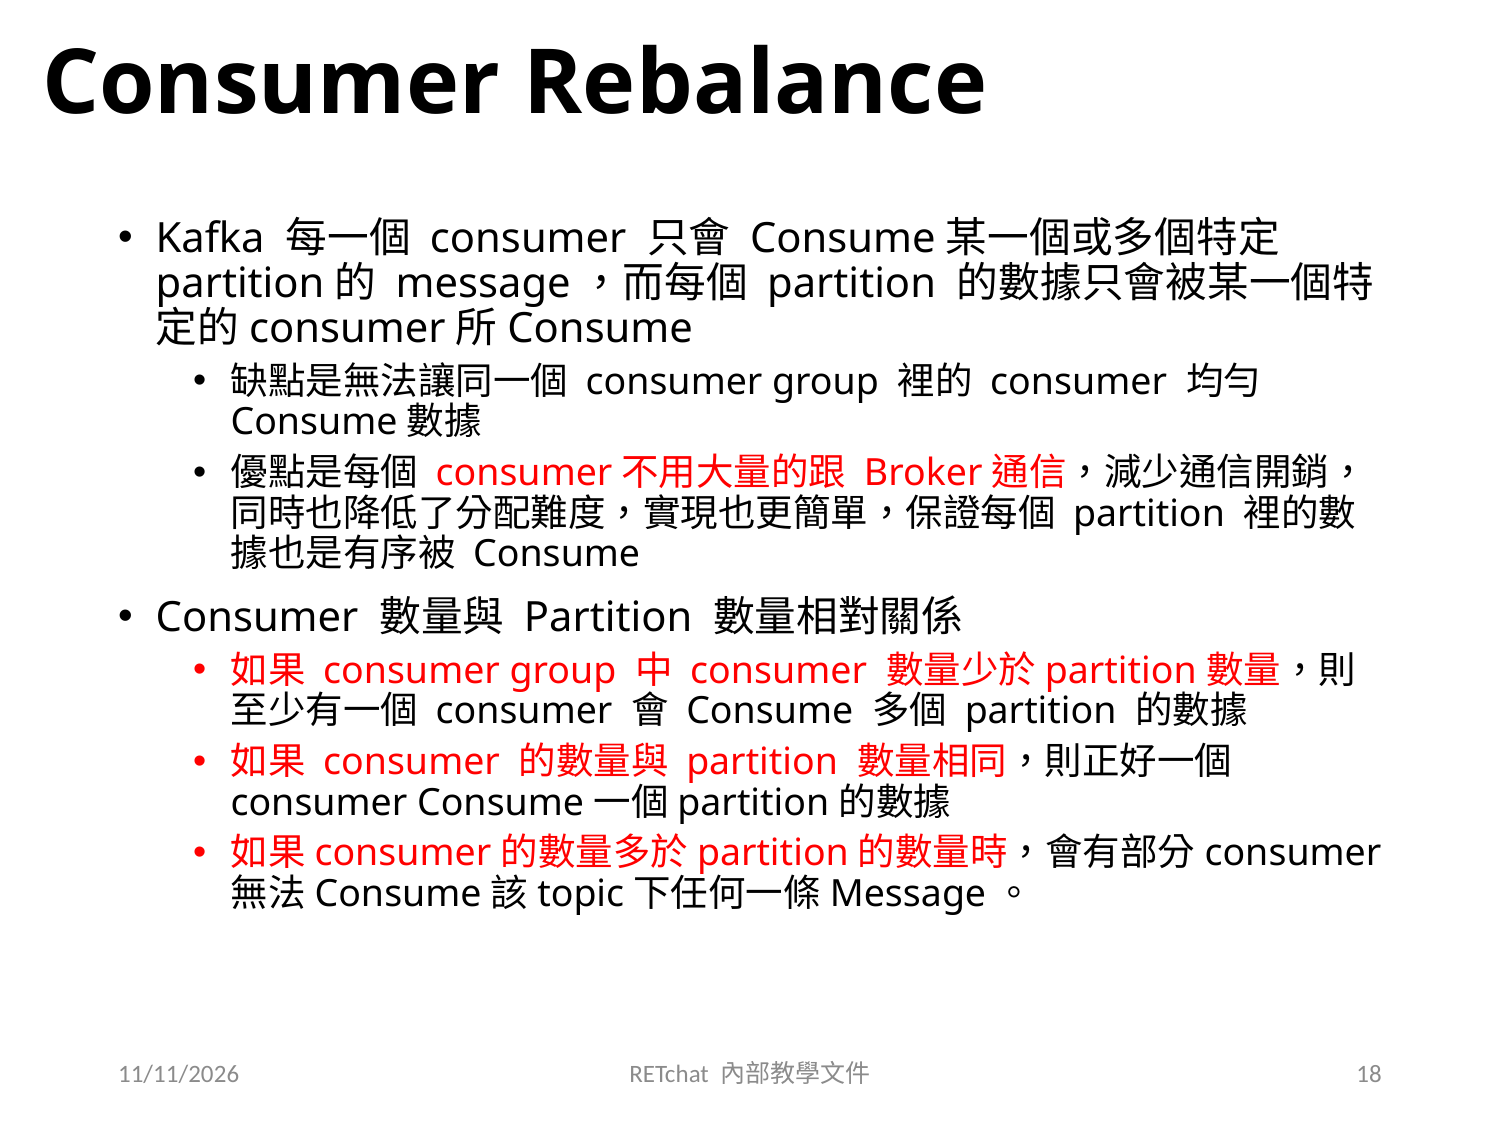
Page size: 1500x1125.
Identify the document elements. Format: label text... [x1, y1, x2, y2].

slide_number 18 [1059, 1042, 1397, 1103]
title Consumer Rebalance [26, 28, 1321, 141]
list Kafka 每一個 consumer 只會 Consume某一個或多個特定partition的 message，而每個 partition 的數據只會被某一個特定的consumer所Consume 缺點是無法讓同一個 consumer group 裡的 consumer 均勻Consume數據 優點是每個 consumer不用大量的跟 Broker通信，減少通信開銷，同時也降低了分配難度，實現也更簡單，保證每個 partition 裡的數據也是有序被 Consume Consumer 數量與 Partition 數量相對關係 如果 consumer group 中 consumer 數量少於partition數量，則至少有一個 consumer 會 Consume 多個 partition 的數據 如果 consumer 的數量與 partition 數量相同，則正好一個consumer Consume一個partition的數據 如果consumer的數量多於partition的數量時，會有部分consumer無法Consume該topic下任何一條Message。 [103, 209, 1397, 1014]
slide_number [103, 1042, 441, 1103]
footer RETchat 內部教學文件 [496, 1042, 1004, 1103]
